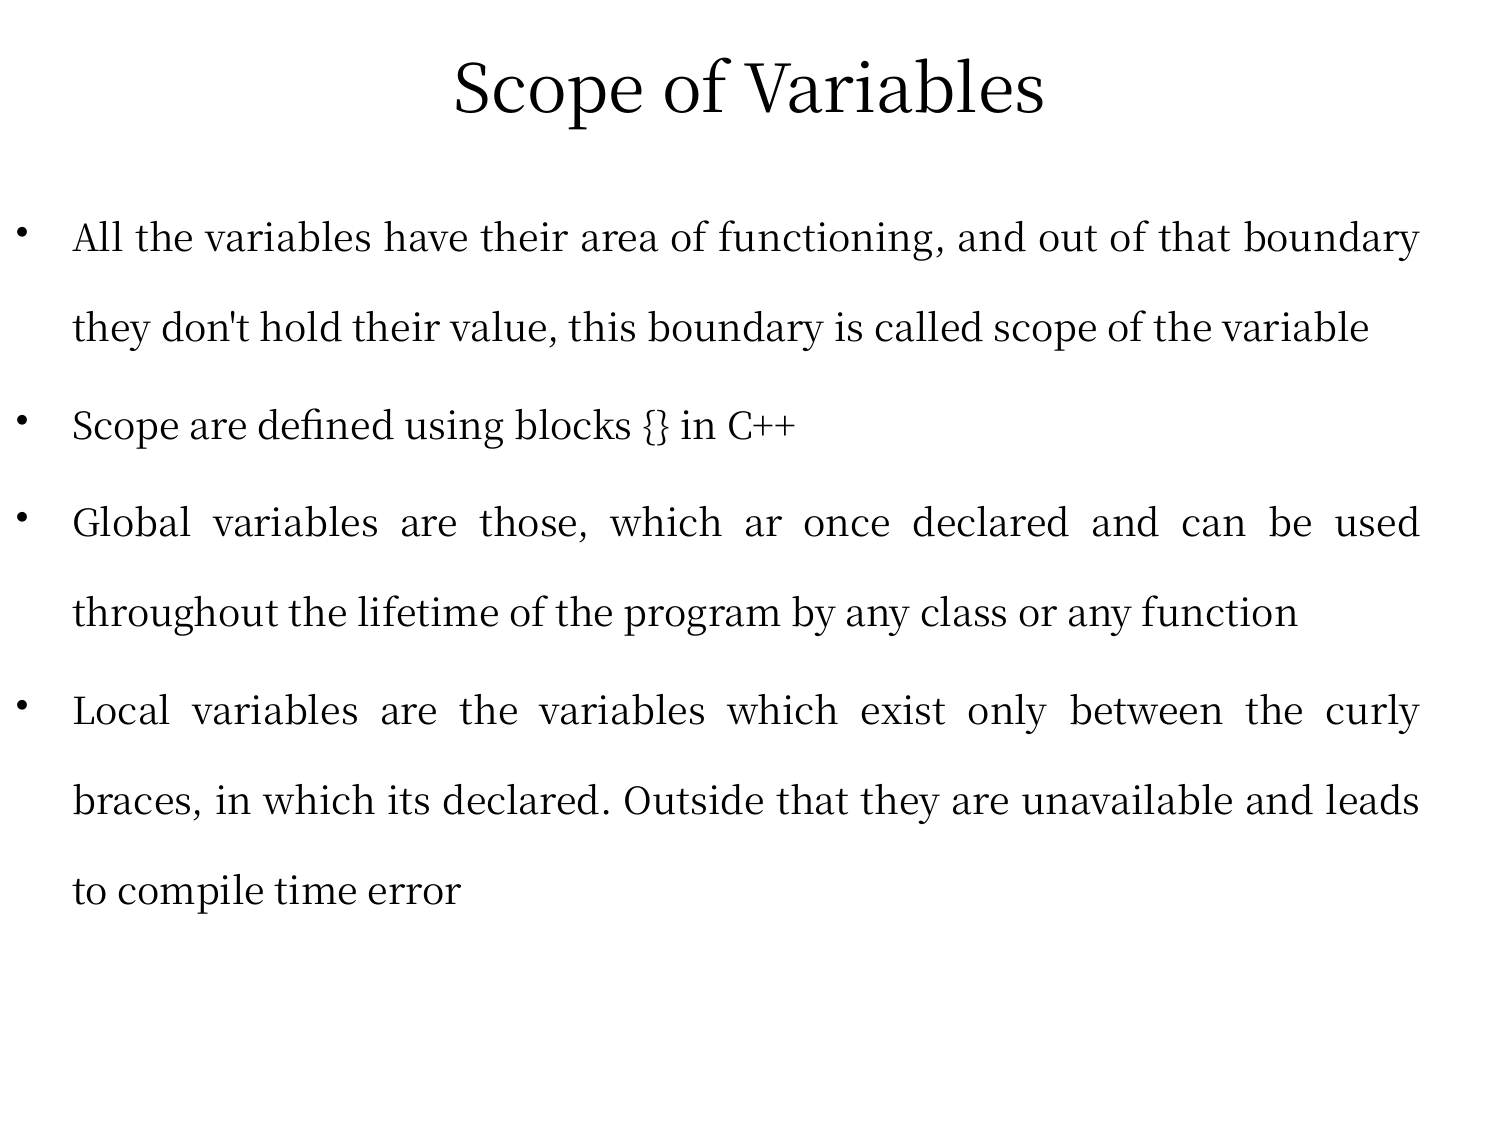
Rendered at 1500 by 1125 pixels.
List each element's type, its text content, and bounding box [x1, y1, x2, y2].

list All the variables have their area of functioning, and out of that boundary they don't hold their value, this boundary is called scope of the variable Scope are defined using blocks {} in C++ Global variables are those, which ar once declared and can be used throughout the lifetime of the program by any class or any function Local variables are the variables which exist only between the curly braces, in which its declared. Outside that they are unavailable and leads to compile time error [0, 161, 1437, 1125]
title Scope of Variables [112, 10, 1388, 161]
